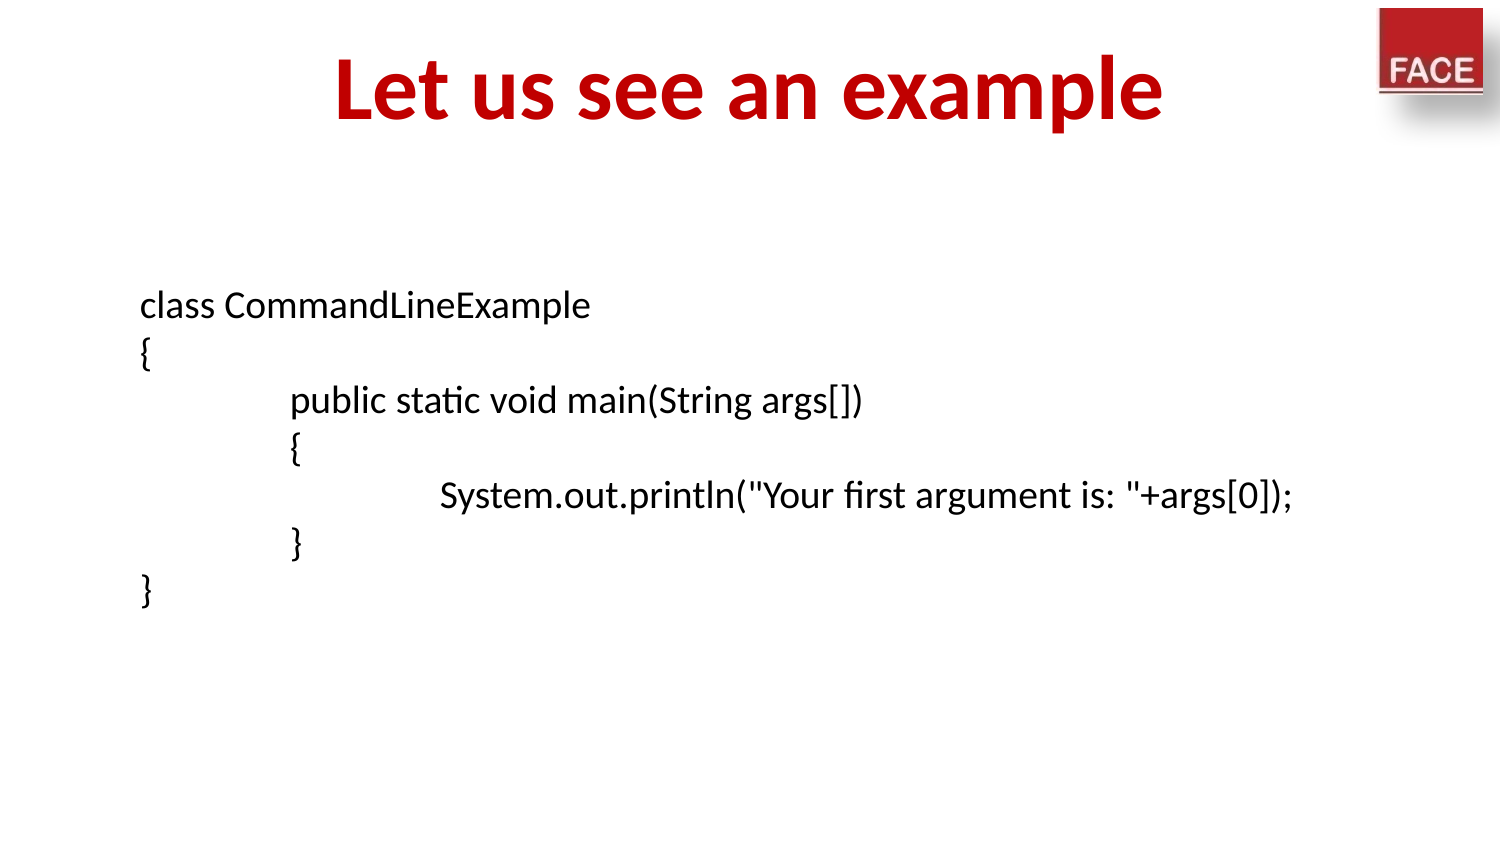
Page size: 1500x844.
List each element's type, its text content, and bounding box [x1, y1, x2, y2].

title Let us see an example [131, 28, 1369, 147]
text_box class CommandLineExample { public static void main(String args[]) { System.out.println("Your first argument is: "+args[0]); } } [125, 271, 1438, 619]
picture [1376, 8, 1483, 95]
